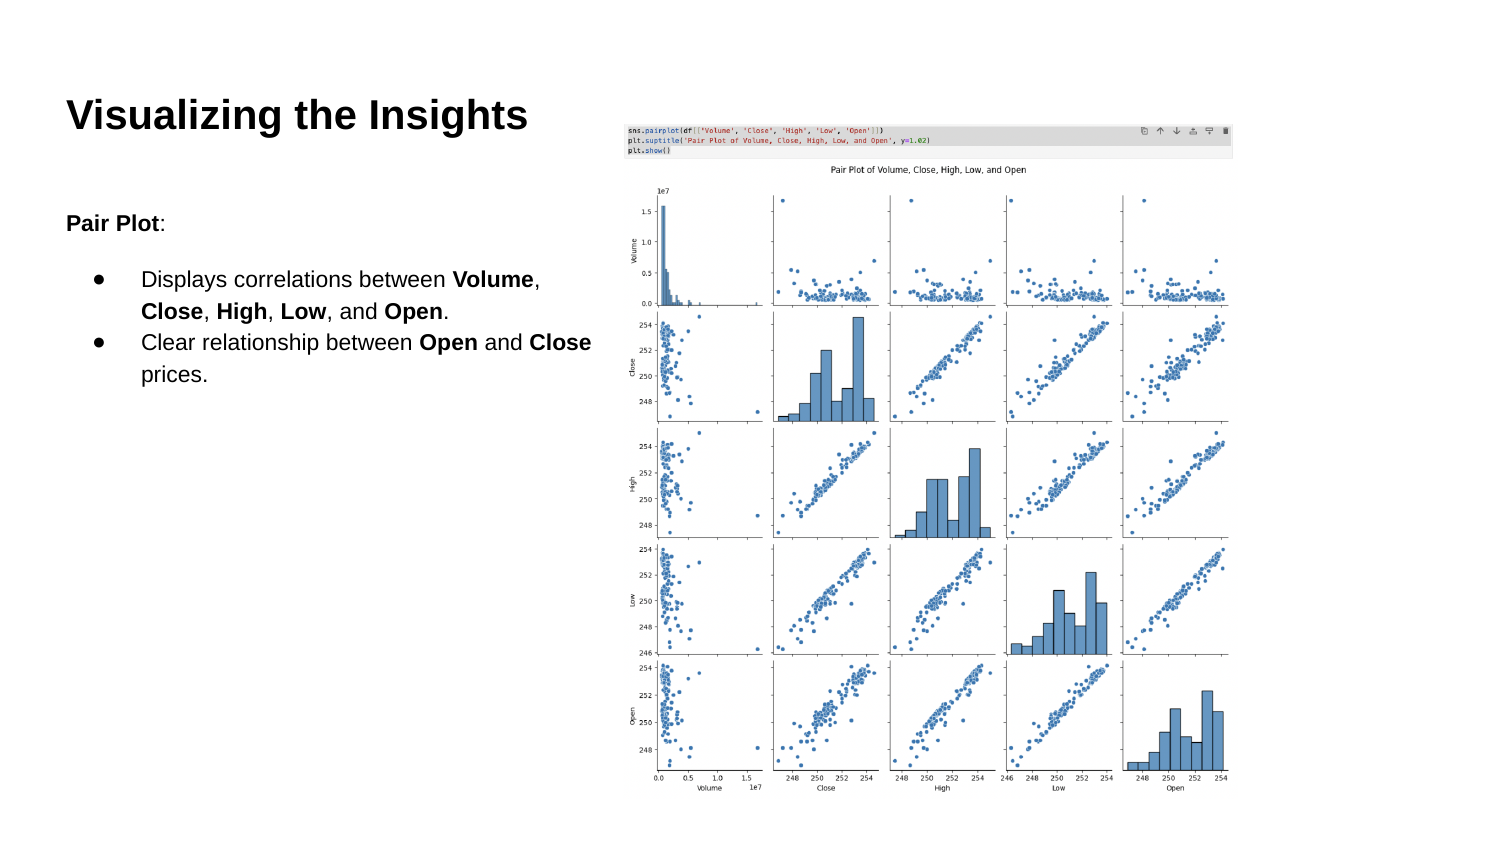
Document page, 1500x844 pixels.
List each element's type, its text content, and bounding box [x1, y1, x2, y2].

list Pair Plot: Displays correlations between Volume, Close, High, Low, and Open. Clear relationship between Open and Close prices. [51, 189, 616, 590]
picture [623, 124, 1467, 800]
title Visualizing the Insights [51, 72, 1449, 167]
